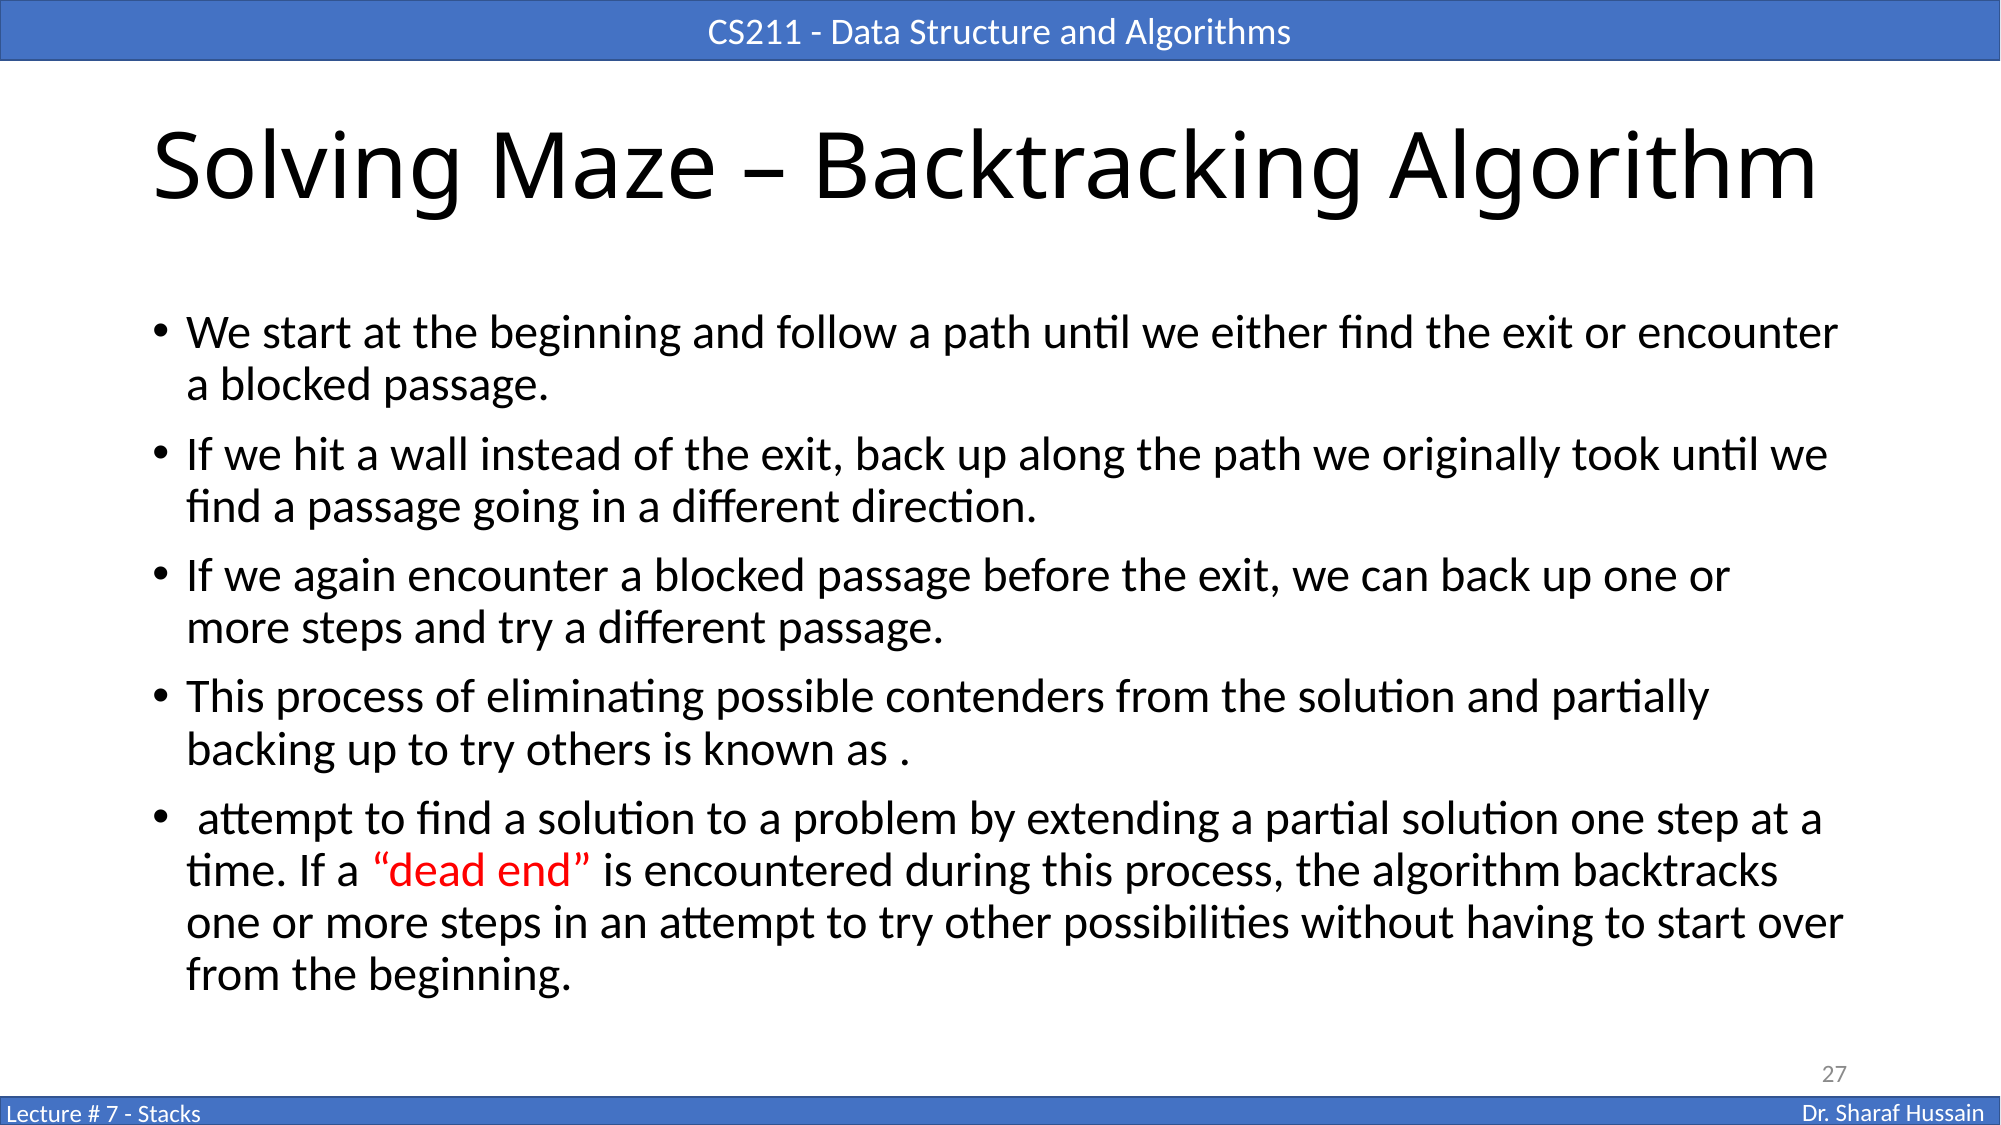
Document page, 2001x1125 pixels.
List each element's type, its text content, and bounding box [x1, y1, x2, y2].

title Solving Maze – Backtracking Algorithm [137, 59, 1863, 278]
slide_number 27 [1412, 1042, 1863, 1103]
